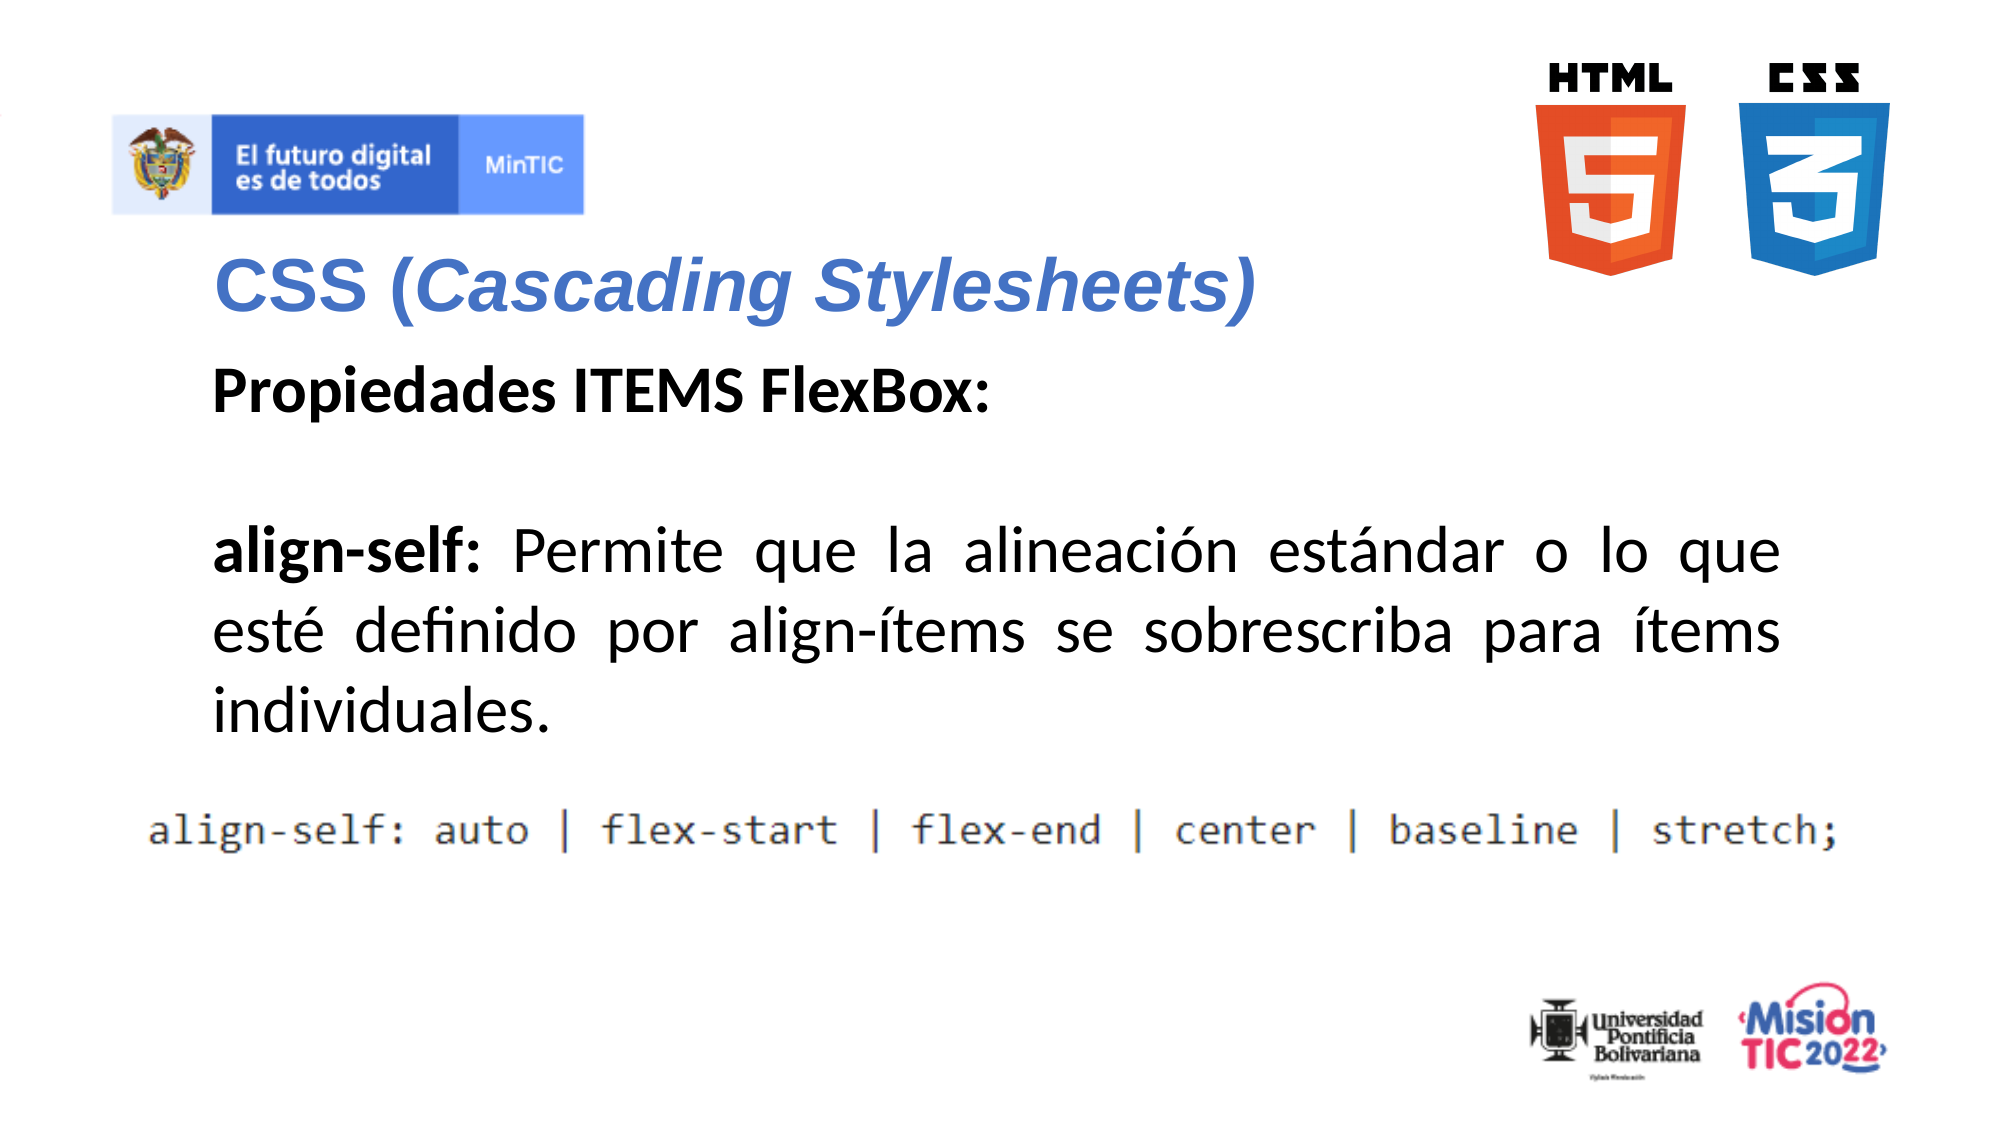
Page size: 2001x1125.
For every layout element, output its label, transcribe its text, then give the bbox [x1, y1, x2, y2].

text_box CSS (Cascading Stylesheets) [199, 229, 1331, 334]
text_box Propiedades ITEMS FlexBox: align-self: Permite que la alineación estándar o lo que esté definido por align-ítems se sobrescriba para ítems individuales. [197, 338, 1798, 753]
picture [0, 1, 2000, 1124]
